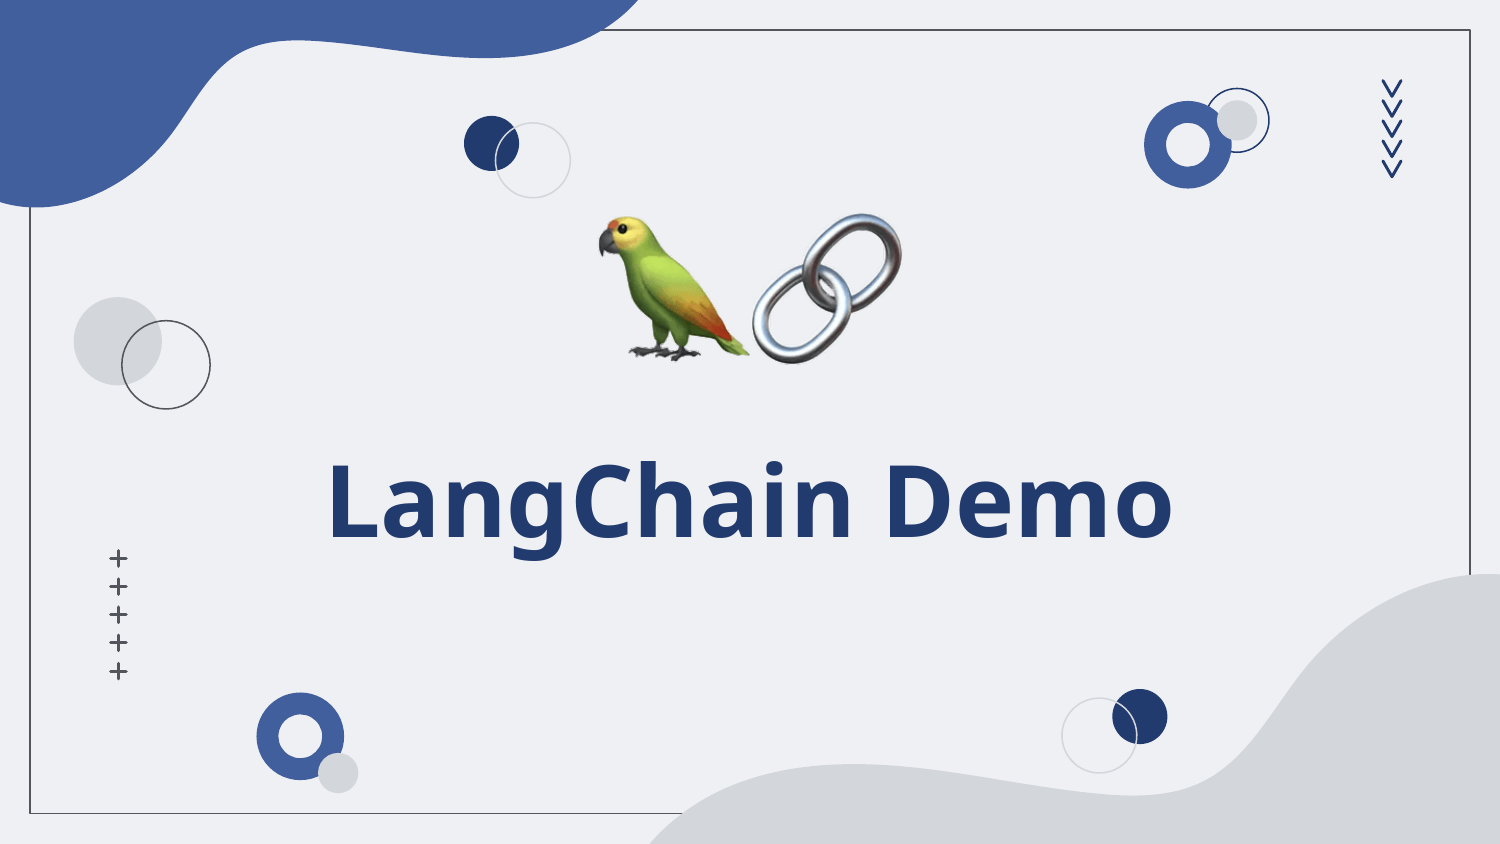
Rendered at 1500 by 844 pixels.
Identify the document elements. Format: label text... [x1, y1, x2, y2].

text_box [1143, 88, 1270, 189]
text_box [463, 115, 571, 185]
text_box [73, 296, 211, 410]
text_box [256, 692, 359, 794]
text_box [1059, 685, 1167, 768]
picture [426, 186, 1074, 374]
title LangChain Demo [205, 280, 1295, 698]
